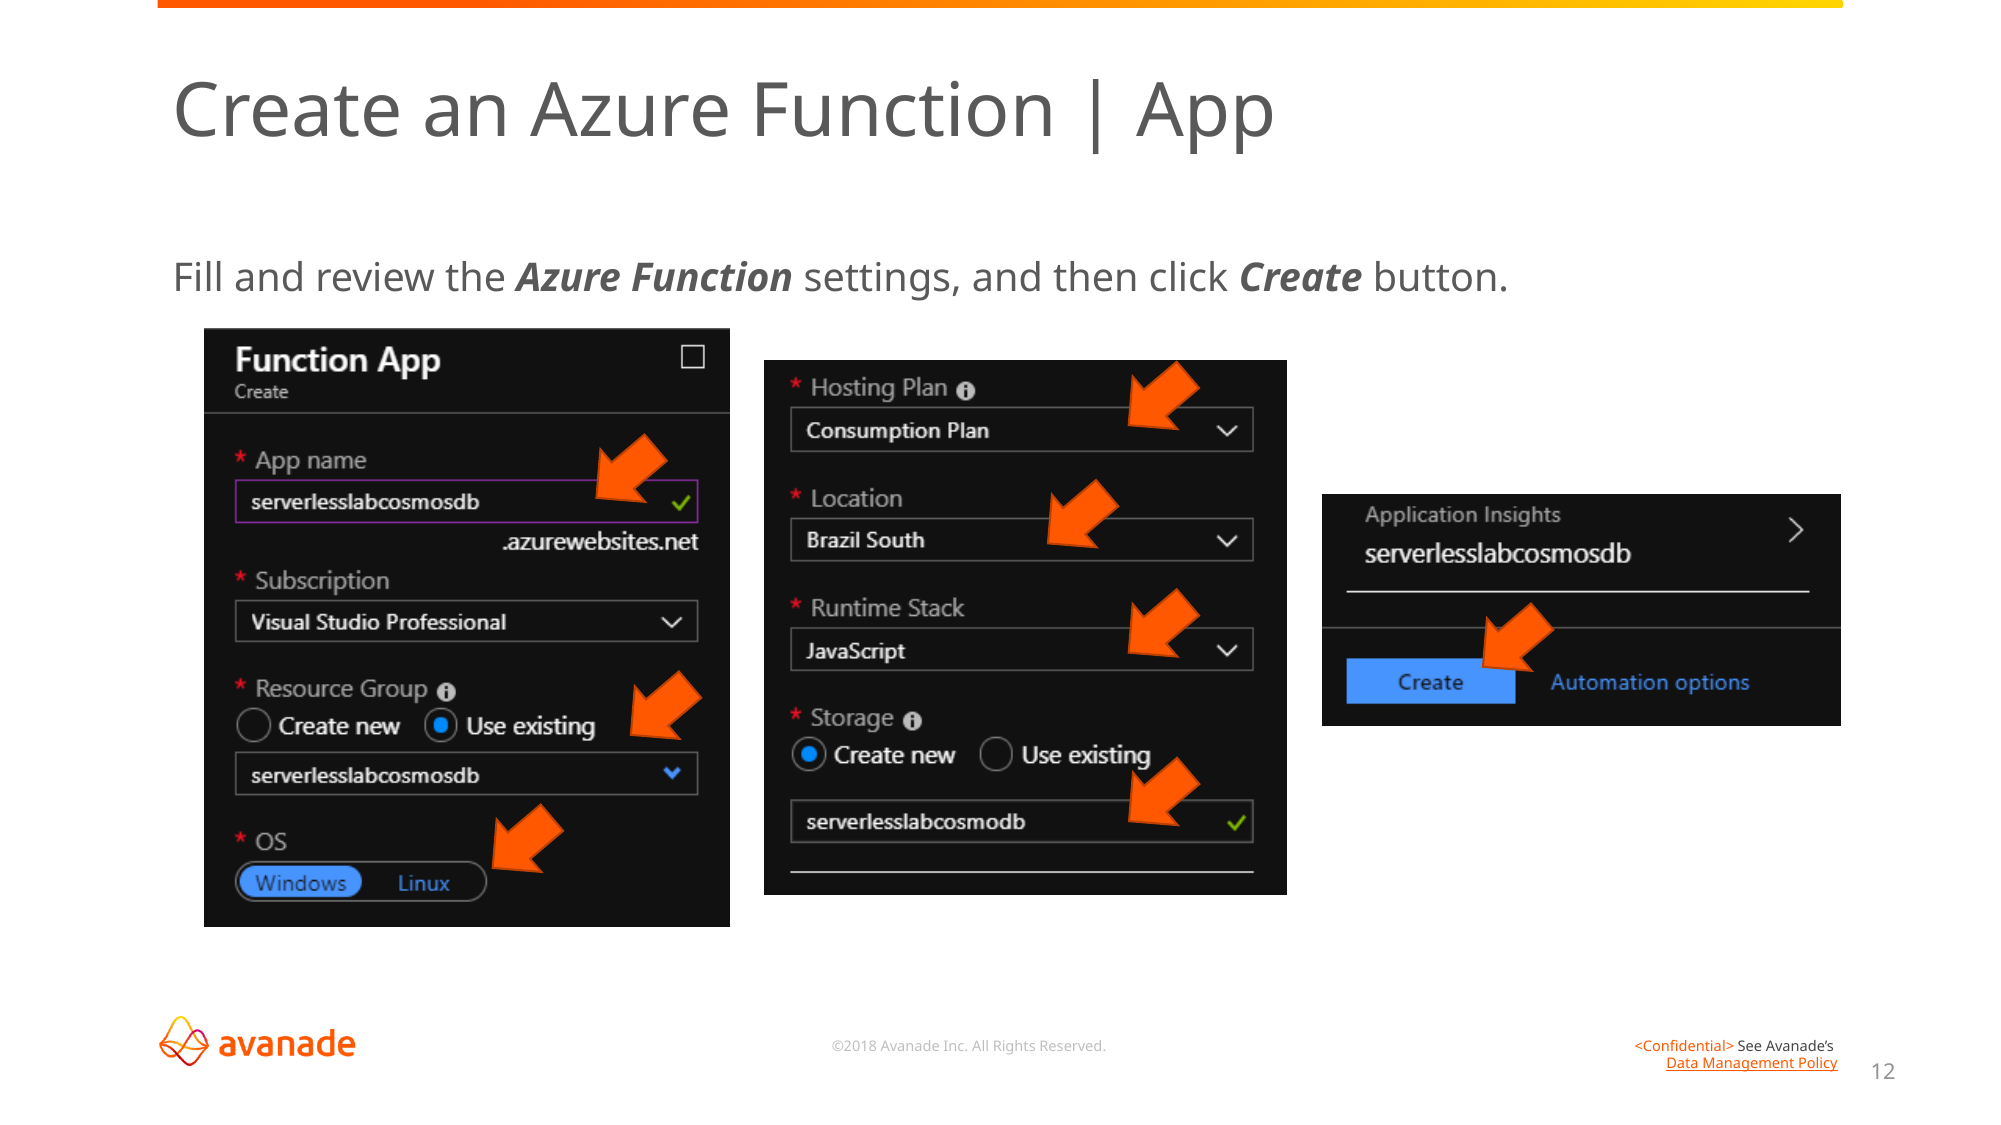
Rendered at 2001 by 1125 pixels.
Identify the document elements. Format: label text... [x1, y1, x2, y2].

picture [764, 360, 1287, 895]
picture [204, 328, 730, 927]
picture [138, 995, 384, 1086]
slide_number 12 [1842, 1042, 1924, 1103]
title Create an Azure Function | App [157, 64, 1843, 228]
list Fill and review the Azure Function settings, and then click Create button. [157, 249, 1843, 978]
picture [1322, 494, 1841, 726]
